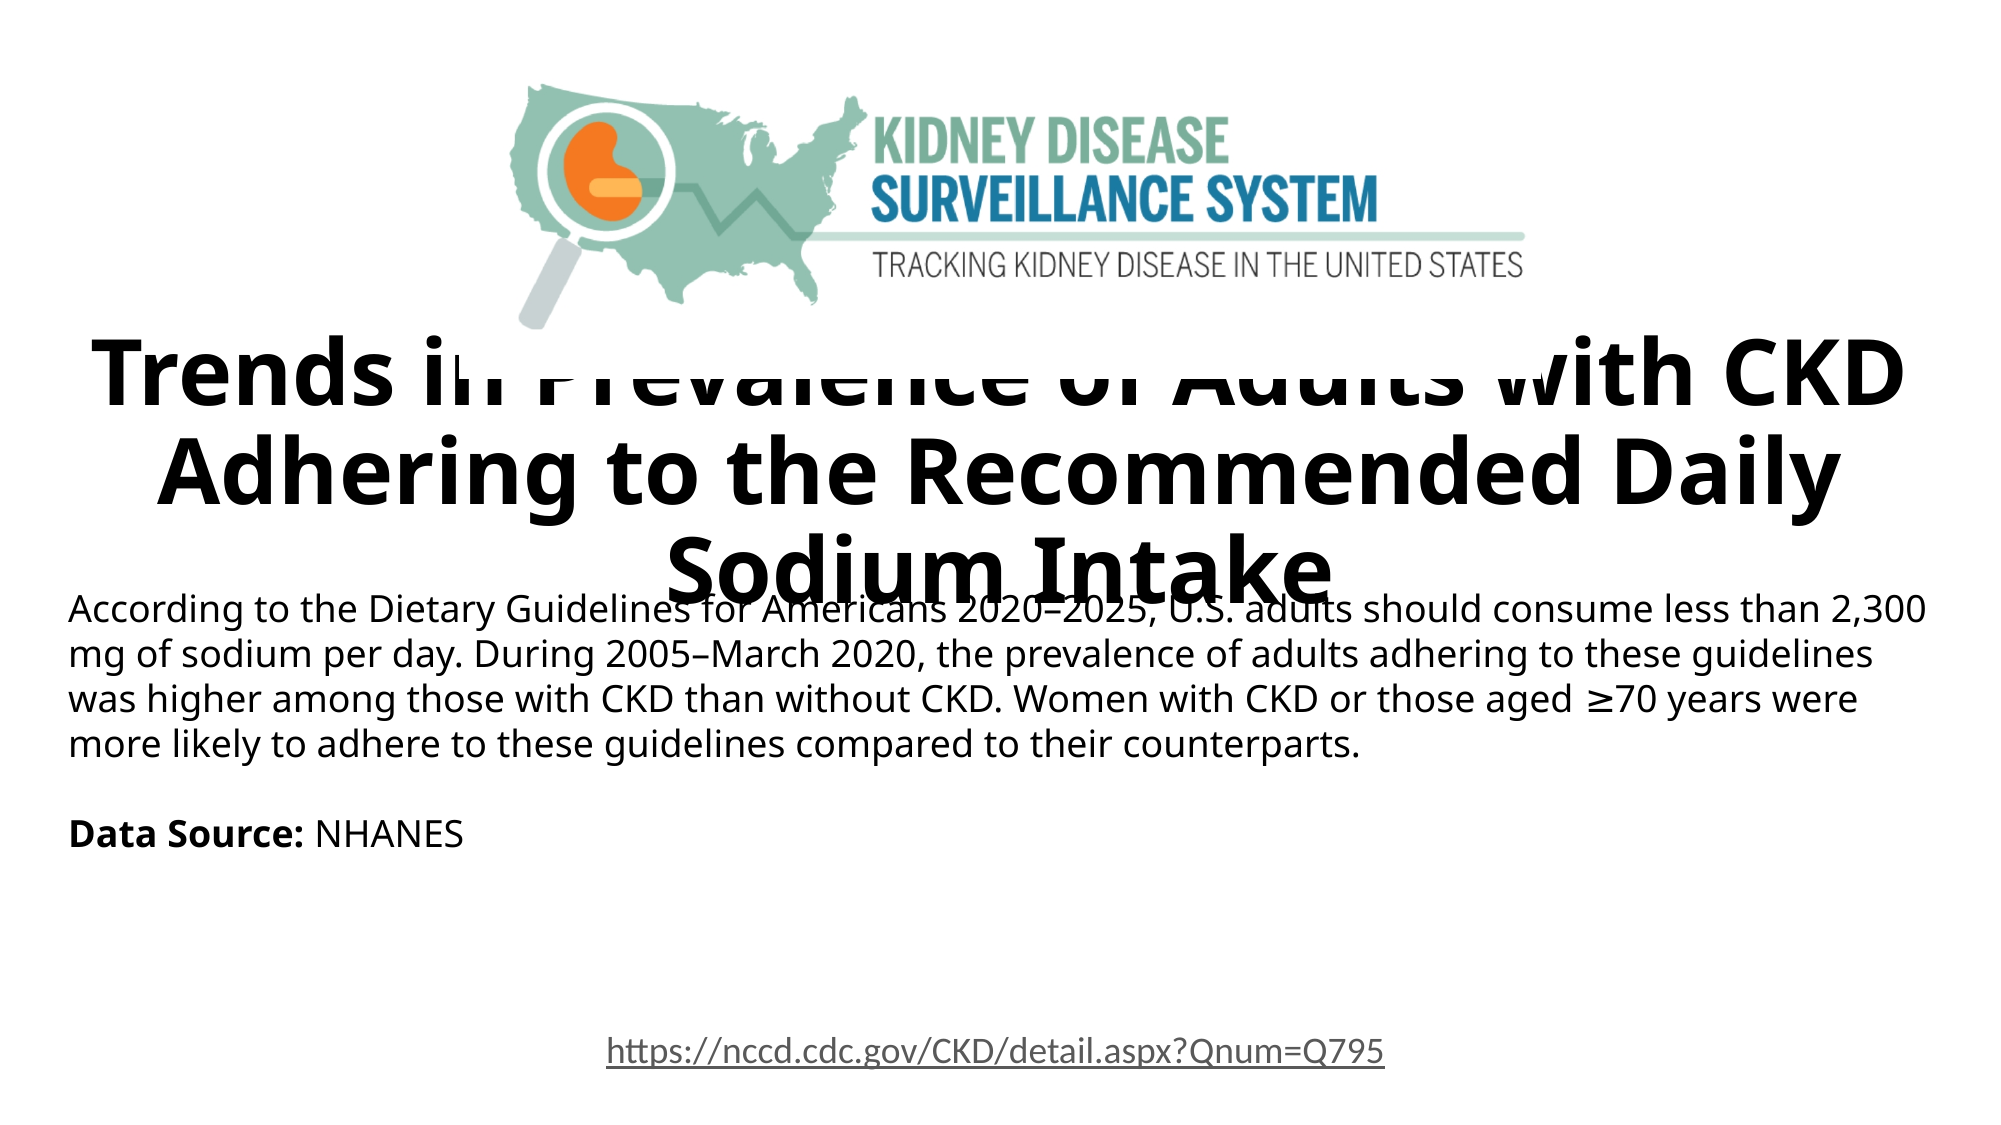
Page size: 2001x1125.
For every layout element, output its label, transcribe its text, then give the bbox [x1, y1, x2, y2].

title Trends in Prevalence of Adults with CKD Adhering to the Recommended Daily Sodium Intake [53, 475, 1947, 577]
text_box According to the Dietary Guidelines for Americans 2020–2025, U.S. adults should consume less than 2,300 mg of sodium per day. During 2005–March 2020, the prevalence of adults adhering to these guidelines was higher among those with CKD than without CKD. Women with CKD or those aged ≥70 years were more likely to adhere to these guidelines compared to their counterparts. Data Source: NHANES [53, 577, 1947, 907]
text_box https://nccd.cdc.gov/CKD/detail.aspx?Qnum=Q795 [588, 1018, 1412, 1124]
picture [459, 45, 1541, 379]
